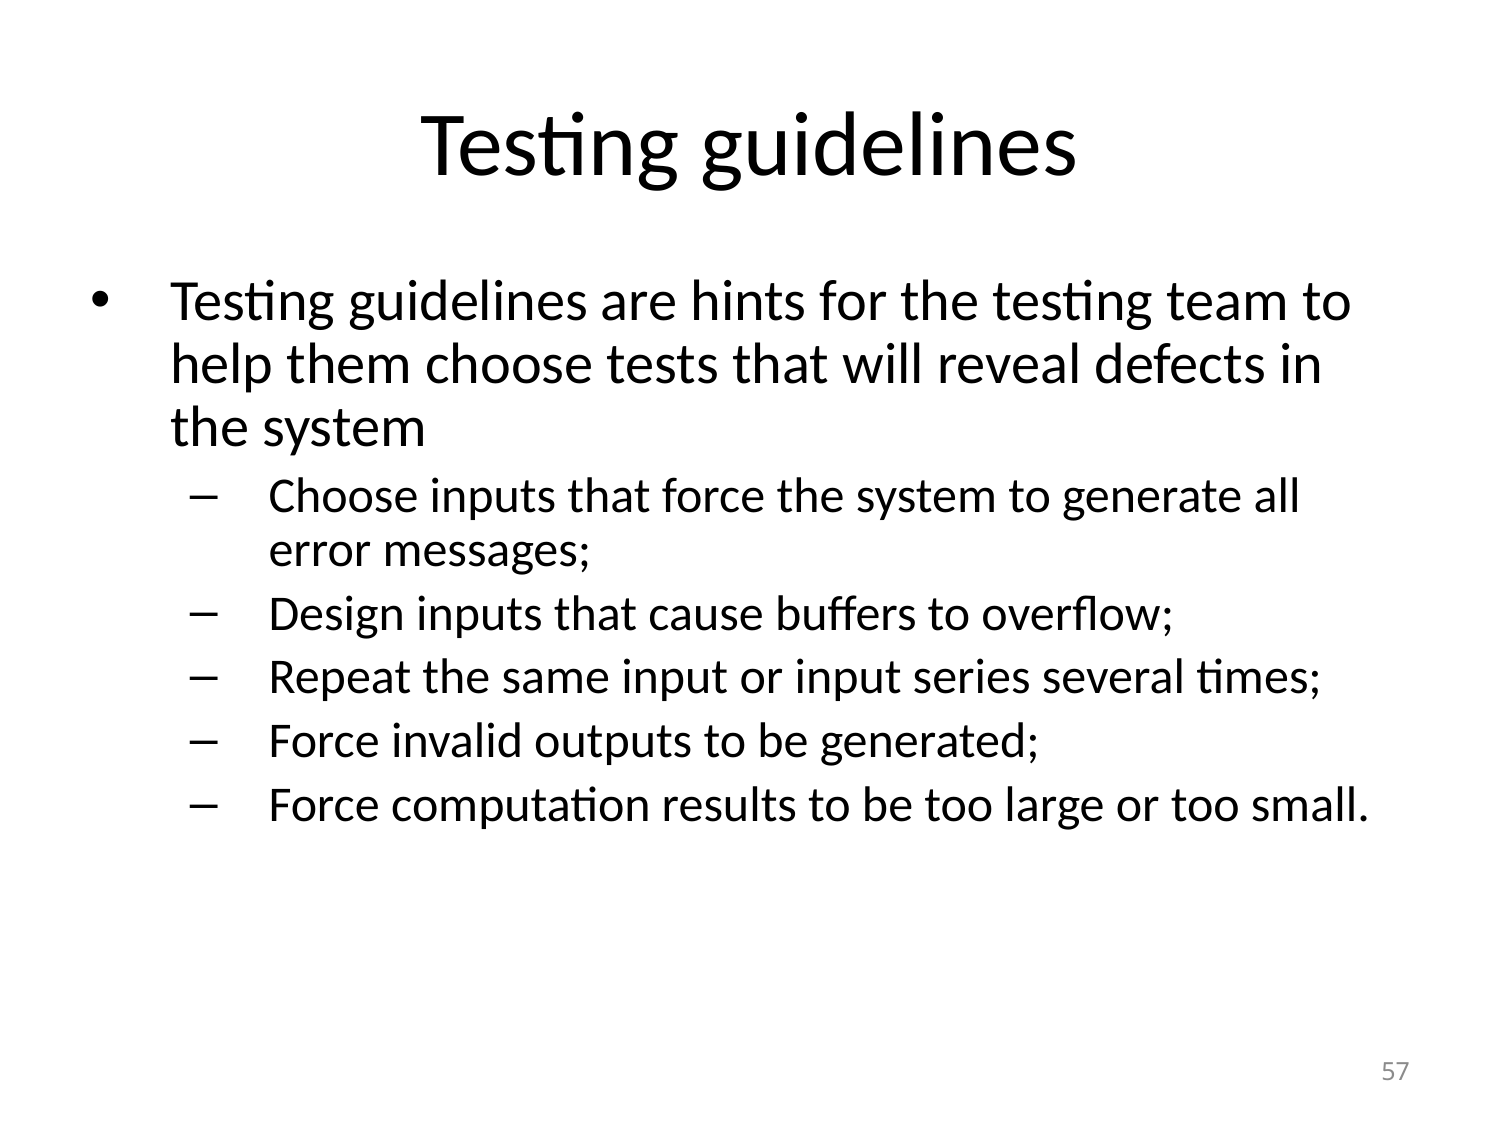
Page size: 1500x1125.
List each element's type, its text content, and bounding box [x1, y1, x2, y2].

title Testing guidelines [75, 45, 1425, 233]
slide_number 57 [1074, 1042, 1425, 1103]
list Testing guidelines are hints for the testing team to help them choose tests that will reveal defects in the system Choose inputs that force the system to generate all error messages; Design inputs that cause buffers to overflow; Repeat the same input or input series several times; Force invalid outputs to be generated; Force computation results to be too large or too small. [75, 262, 1425, 1005]
